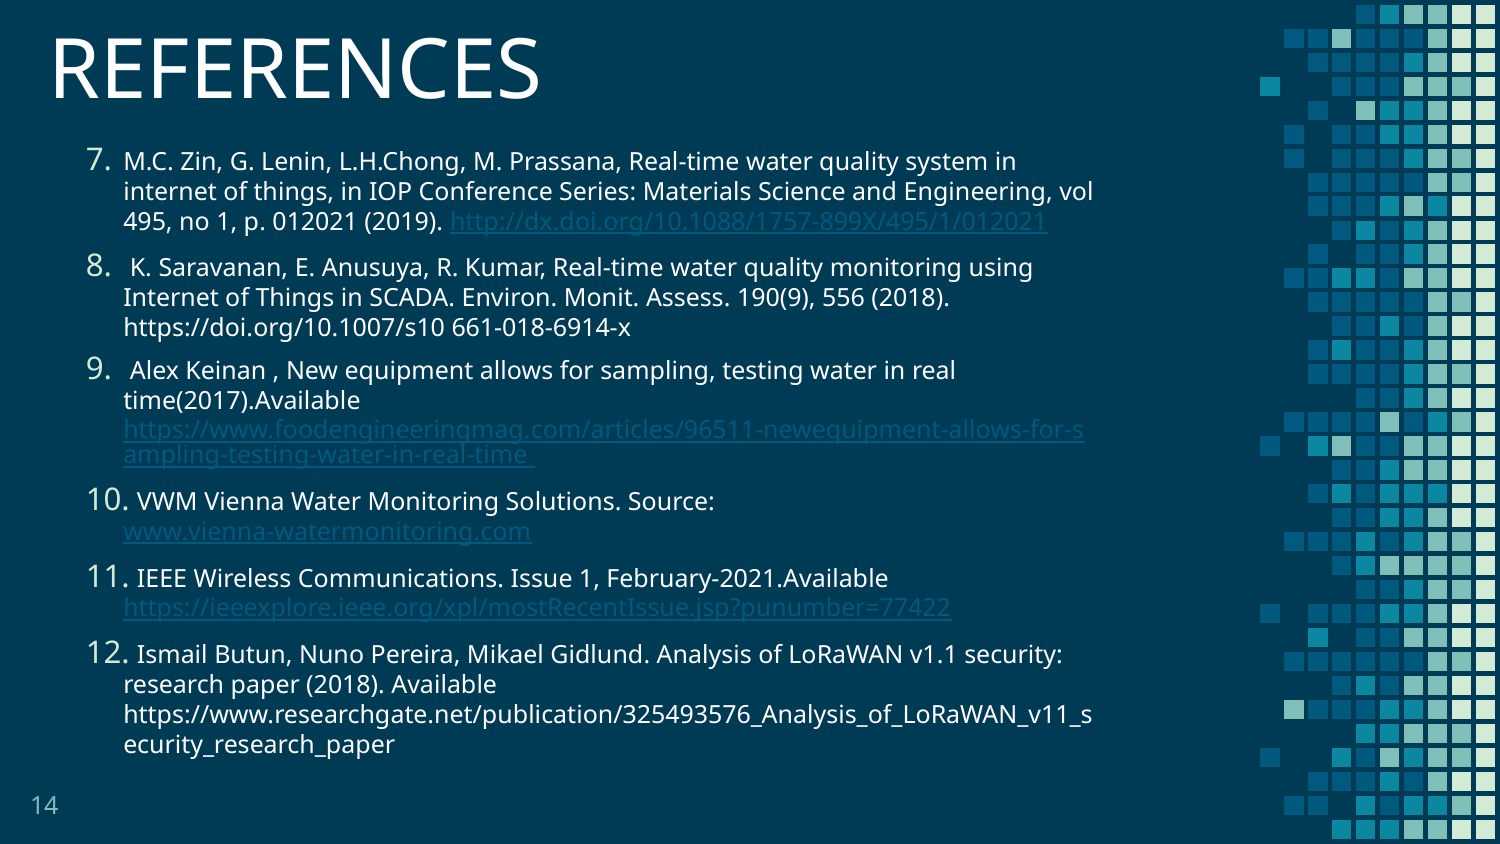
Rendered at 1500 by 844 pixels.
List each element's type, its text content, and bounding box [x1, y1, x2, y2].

title REFERENCES [34, 15, 1078, 131]
subtitle M.C. Zin, G. Lenin, L.H.Chong, M. Prassana, Real-time water quality system in internet of things, in IOP Conference Series: Materials Science and Engineering, vol 495, no 1, p. 012021 (2019). http://dx.doi.org/10.1088/1757-899X/495/1/012021 K. Saravanan, E. Anusuya, R. Kumar, Real-time water quality monitoring using Internet of Things in SCADA. Environ. Monit. Assess. 190(9), 556 (2018). https://doi.org/10.1007/s10 661-018-6914-x Alex Keinan , New equipment allows for sampling, testing water in real time(2017).Available https://www.foodengineeringmag.com/articles/96511-newequipment-allows-for-sampling-testing-water-in-real-time VWM Vienna Water Monitoring Solutions. Source: www.vienna-watermonitoring.com IEEE Wireless Communications. Issue 1, February-2021.Available https://ieeexplore.ieee.org/xpl/mostRecentIssue.jsp?punumber=77422 Ismail Butun, Nuno Pereira, Mikael Gidlund. Analysis of LoRaWAN v1.1 security: research paper (2018). Available https://www.researchgate.net/publication/325493576_Analysis_of_LoRaWAN_v11_s ecurity_research_paper [70, 130, 1115, 809]
slide_number 14 [15, 774, 105, 839]
